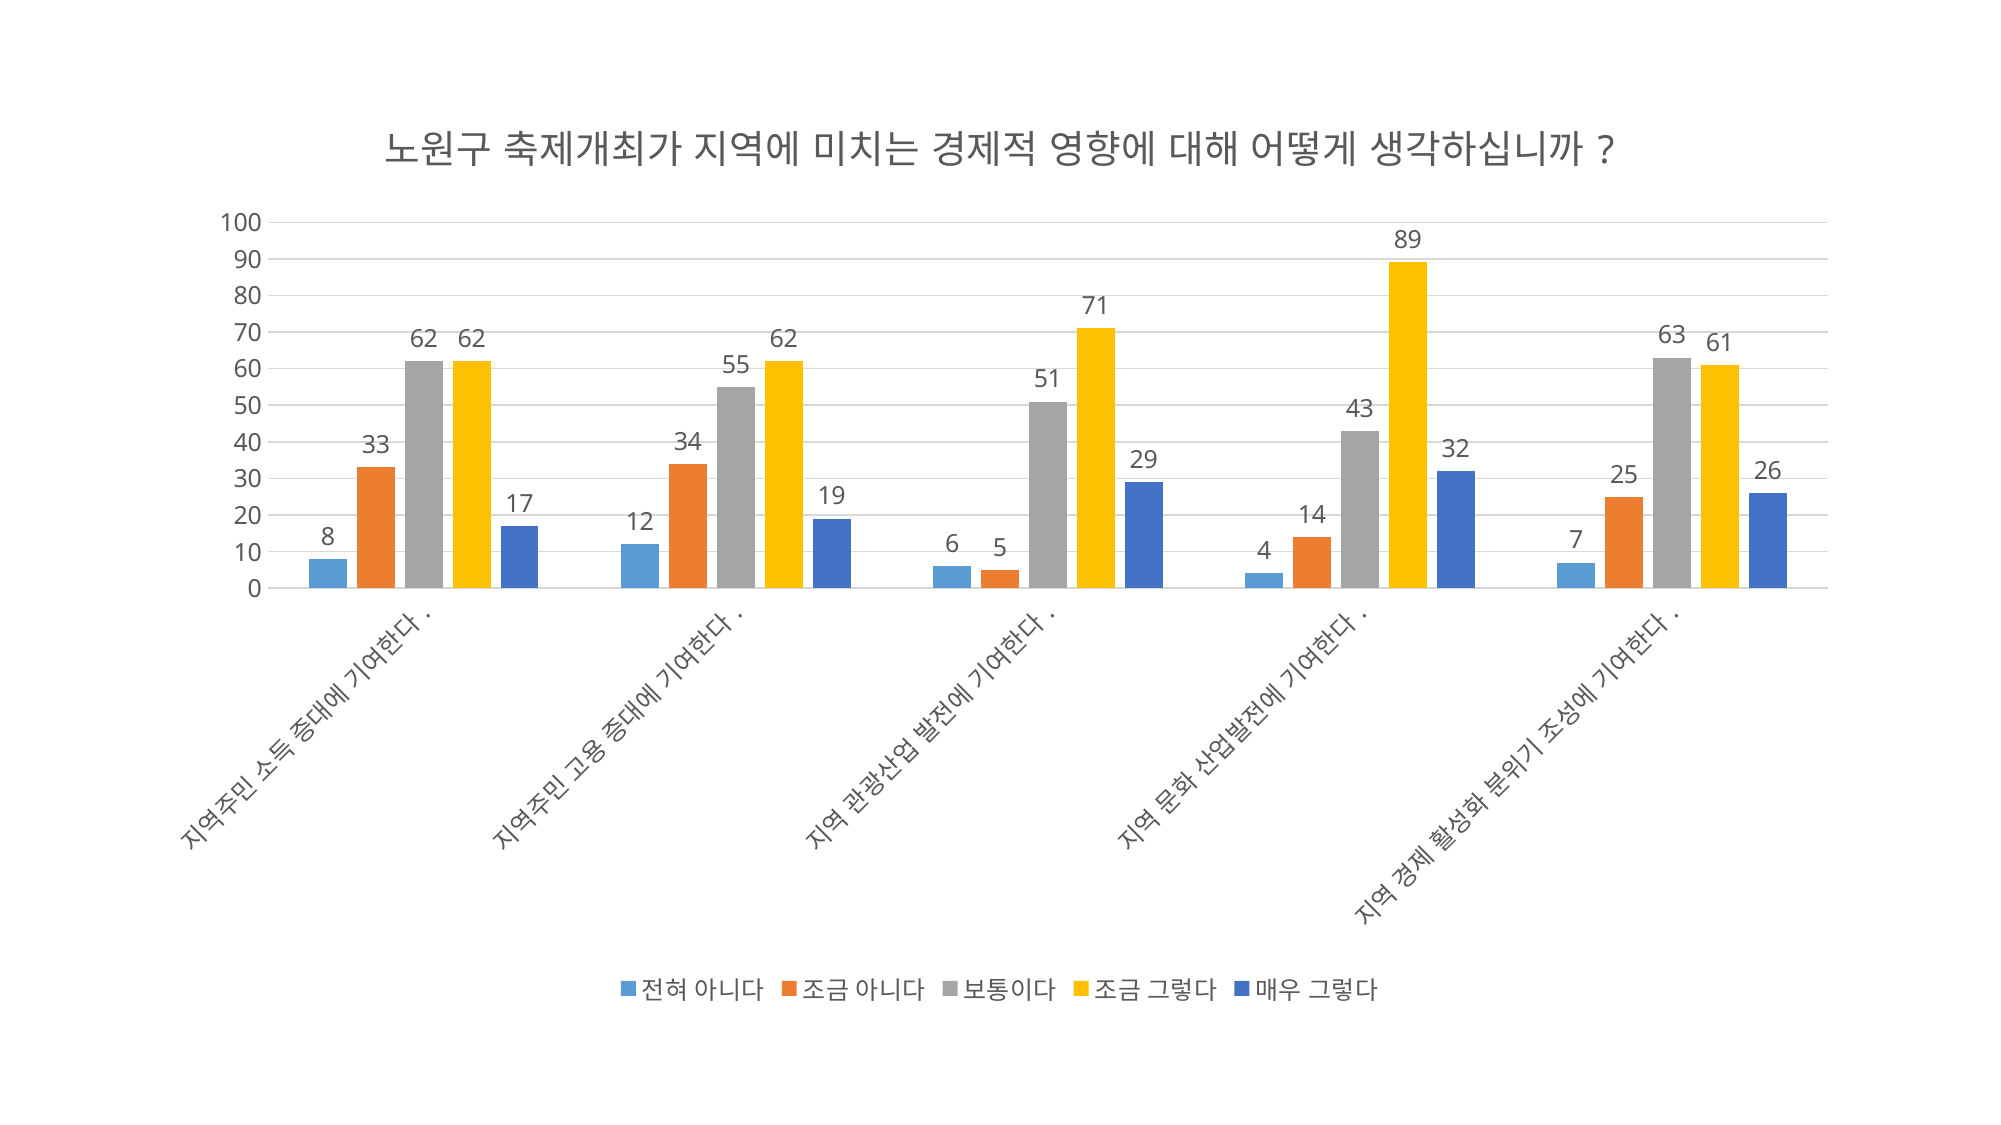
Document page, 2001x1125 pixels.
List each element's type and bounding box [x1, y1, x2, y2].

chart [137, 80, 1863, 1014]
